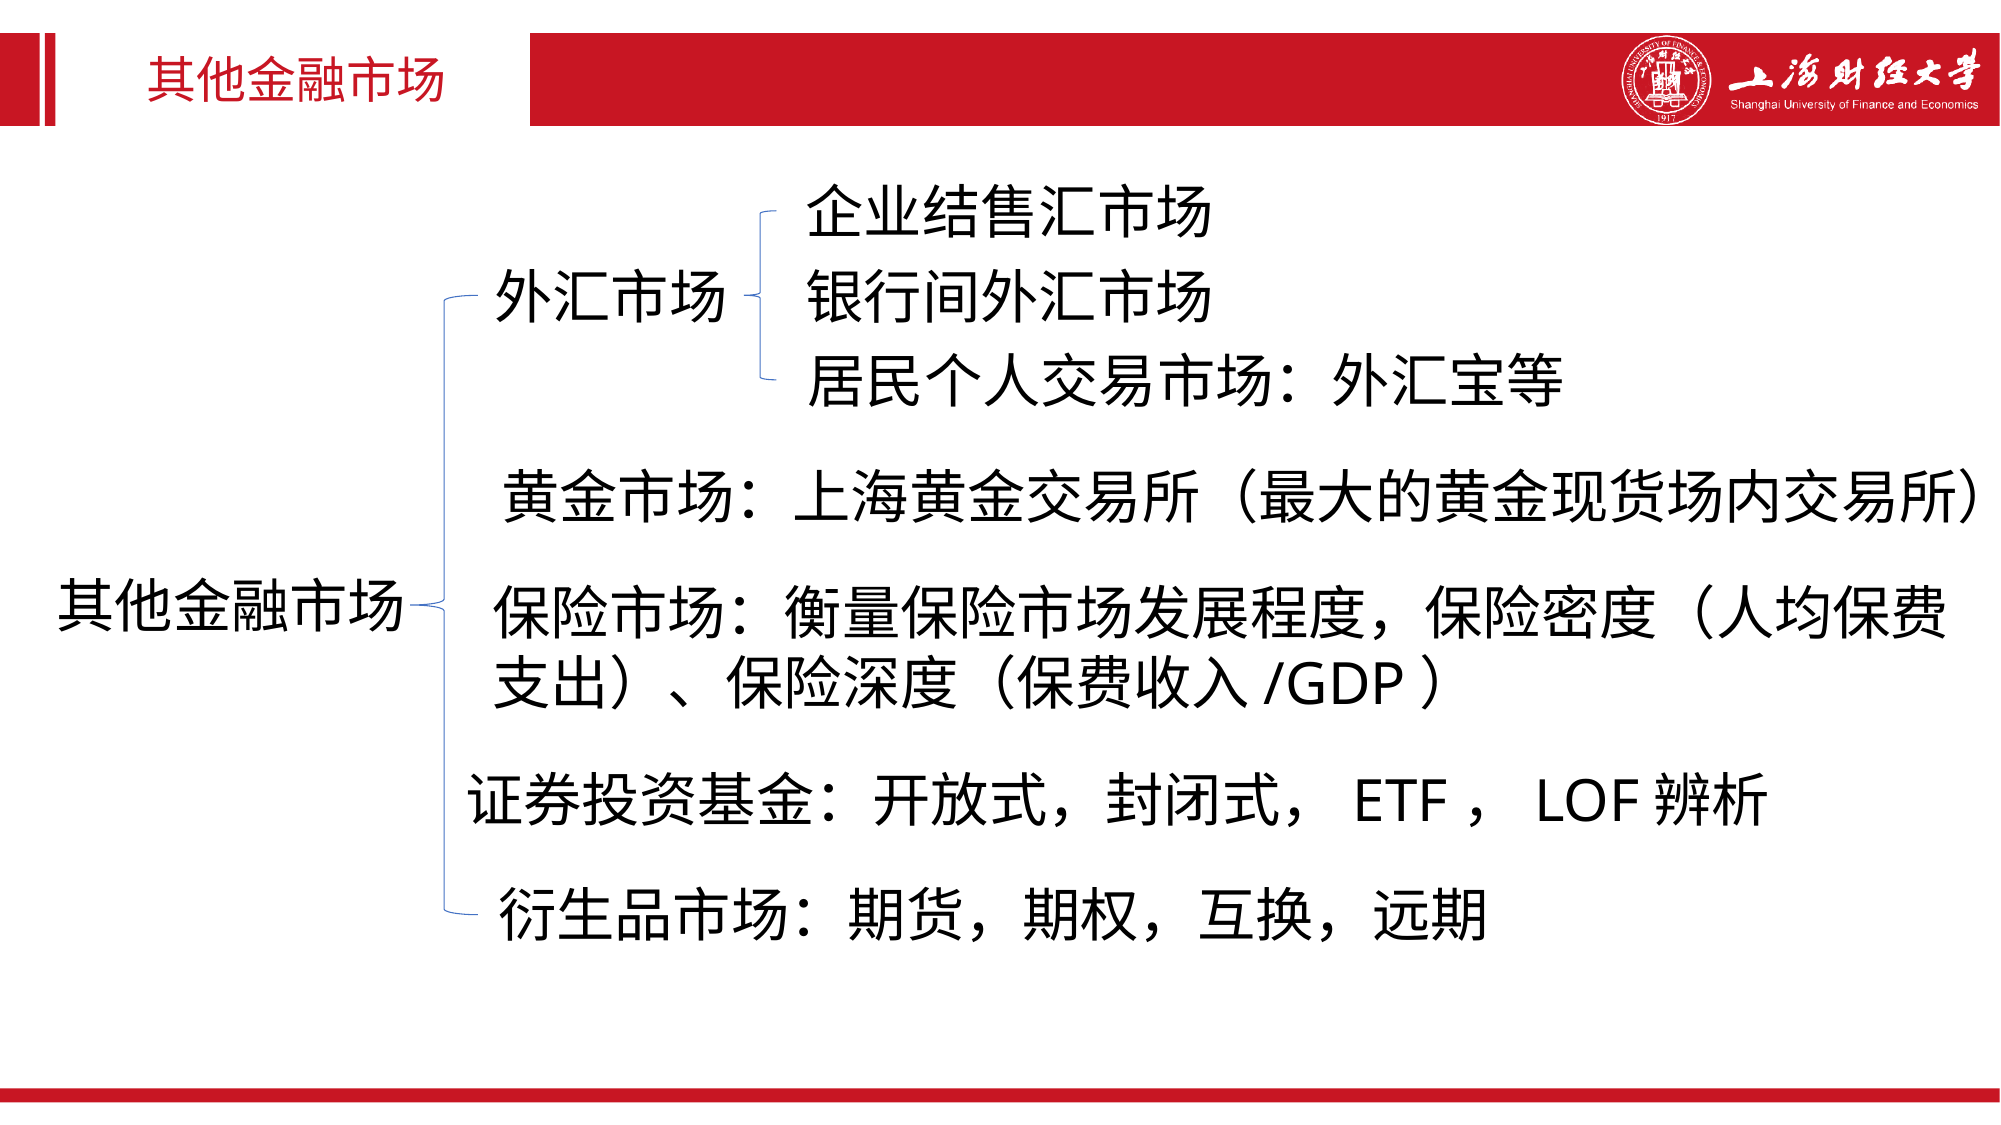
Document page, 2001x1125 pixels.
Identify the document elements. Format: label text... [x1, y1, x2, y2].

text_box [39, 167, 2000, 957]
picture [1595, 0, 2000, 167]
text_box 其他金融市场 [131, 41, 462, 116]
